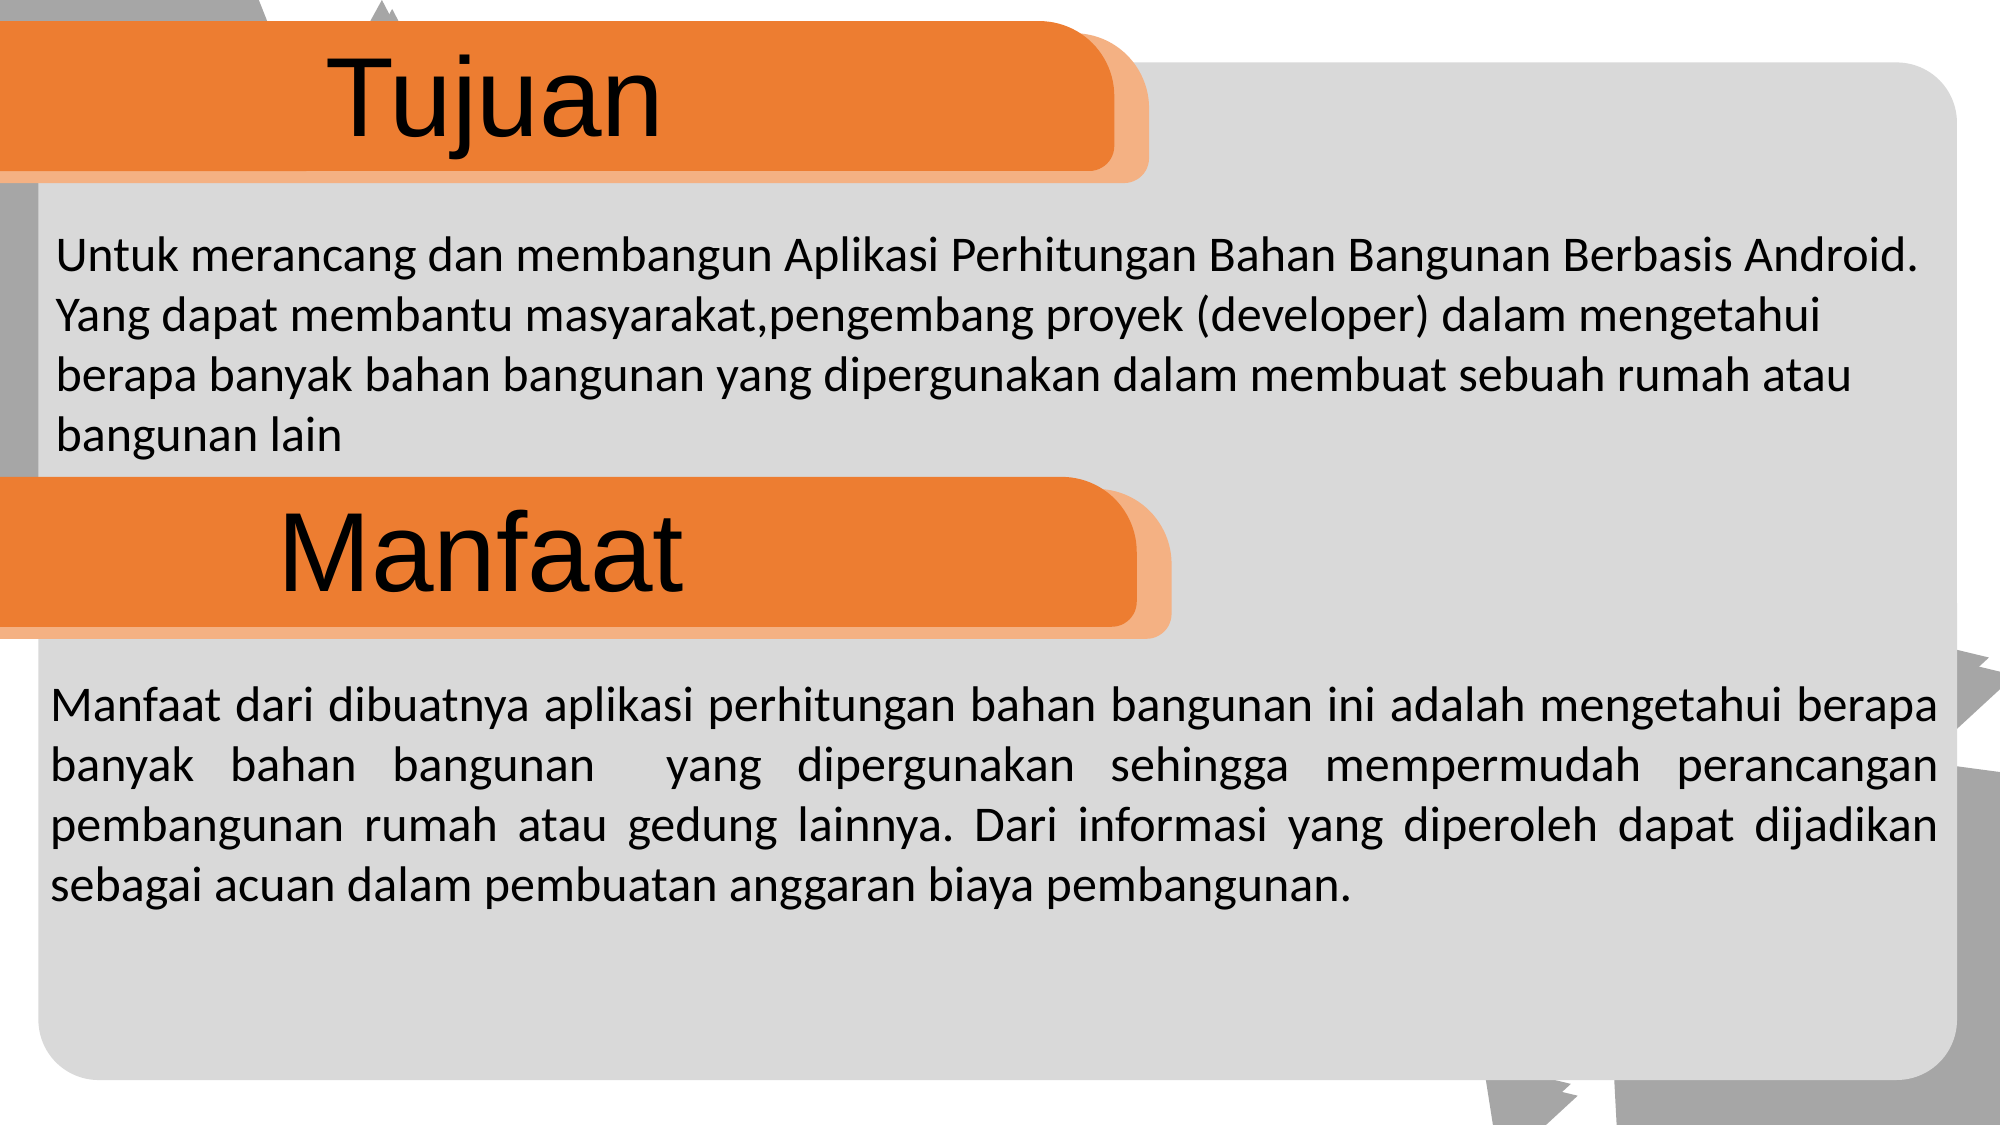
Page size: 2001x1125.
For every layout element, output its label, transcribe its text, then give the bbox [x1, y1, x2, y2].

text_box [524, 475, 1138, 628]
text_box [1441, 403, 2000, 1125]
text_box Tujuan [524, 15, 680, 166]
text_box [37, 919, 1441, 1082]
text_box Manfaat [524, 471, 700, 622]
text_box [524, 61, 1959, 214]
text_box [0, 0, 524, 844]
text_box Untuk merancang dan membangun Aplikasi Perhitungan Bahan Bangunan Berbasis Android. Yang dapat membantu masyarakat,pengembang proyek (developer) dalam mengetahui berapa banyak bahan bangunan yang dipergunakan dalam membuat sebuah rumah atau bangunan lain [524, 214, 1960, 469]
text_box [524, 20, 1116, 173]
text_box [524, 32, 1151, 185]
text_box Manfaat dari dibuatnya aplikasi perhitungan bahan bangunan ini adalah mengetahui berapa banyak bahan bangunan yang dipergunakan sehingga mempermudah perancangan pembangunan rumah atau gedung lainnya. Dari informasi yang diperoleh dapat dijadikan sebagai acuan dalam pembuatan anggaran biaya pembangunan. [35, 663, 1441, 919]
text_box [524, 488, 1173, 640]
text_box [524, 469, 1441, 663]
